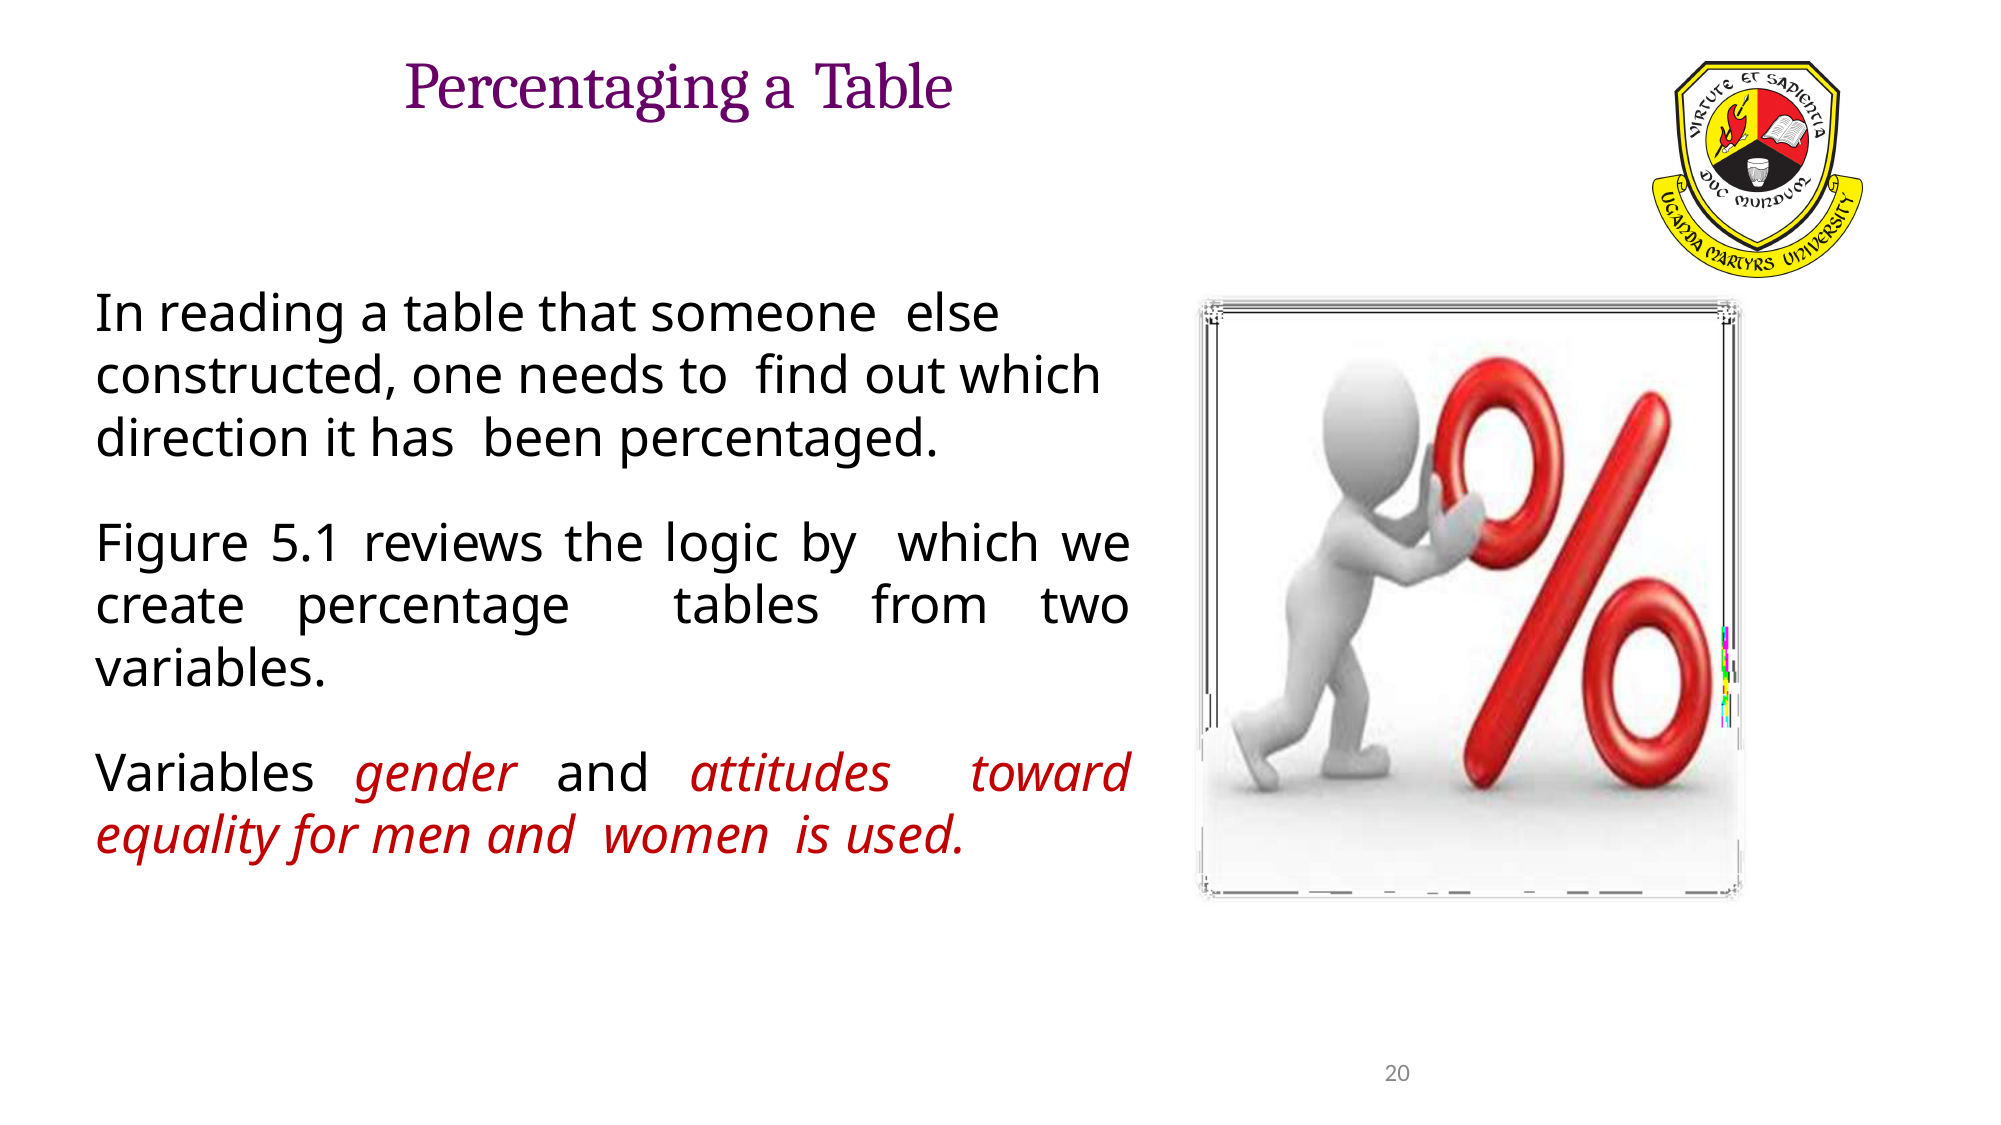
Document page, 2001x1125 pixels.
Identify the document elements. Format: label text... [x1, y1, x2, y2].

slide_number 20 [1378, 1060, 1419, 1125]
picture [1191, 291, 1750, 907]
picture [1652, 61, 1863, 278]
text_box In reading a table that someone else constructed, one needs to find out which direction it has been percentaged. Figure 5.1 reviews the logic by which we create percentage tables from two variables. Variables gender and attitudes toward equality for men and women is used. [93, 277, 1133, 864]
title Percentaging a Table [269, 0, 1097, 177]
